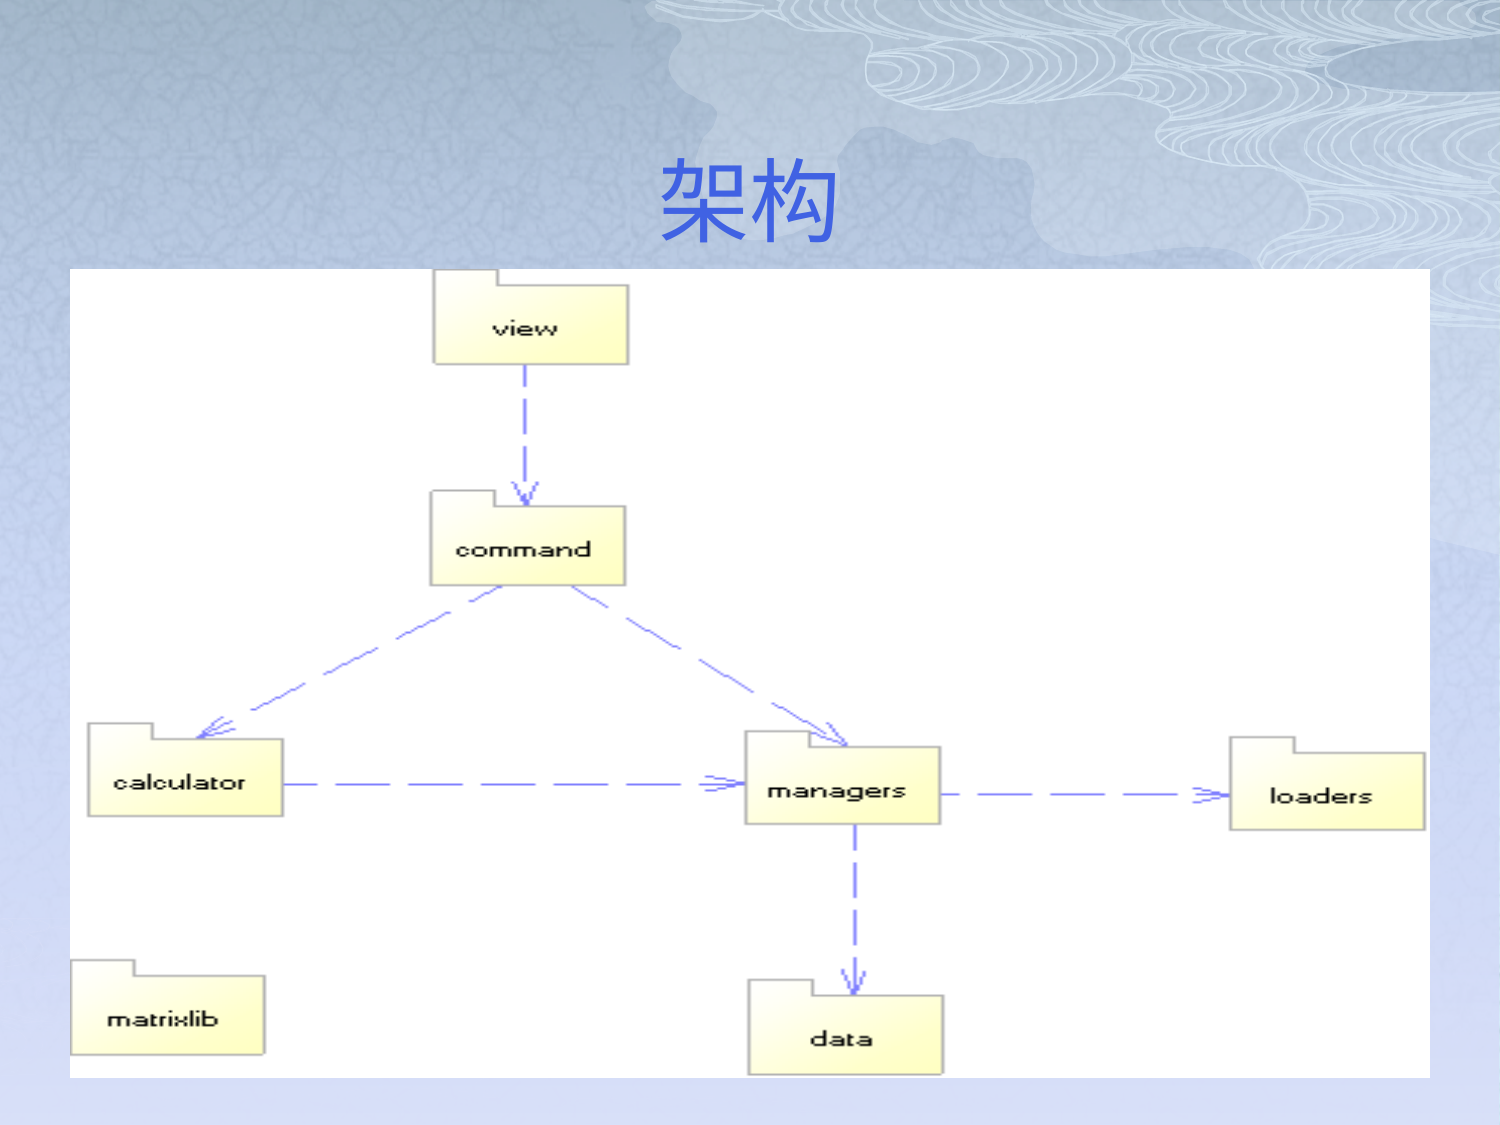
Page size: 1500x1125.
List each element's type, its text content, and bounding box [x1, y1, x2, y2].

title 架构 [75, 105, 1425, 262]
picture [70, 269, 1430, 1078]
